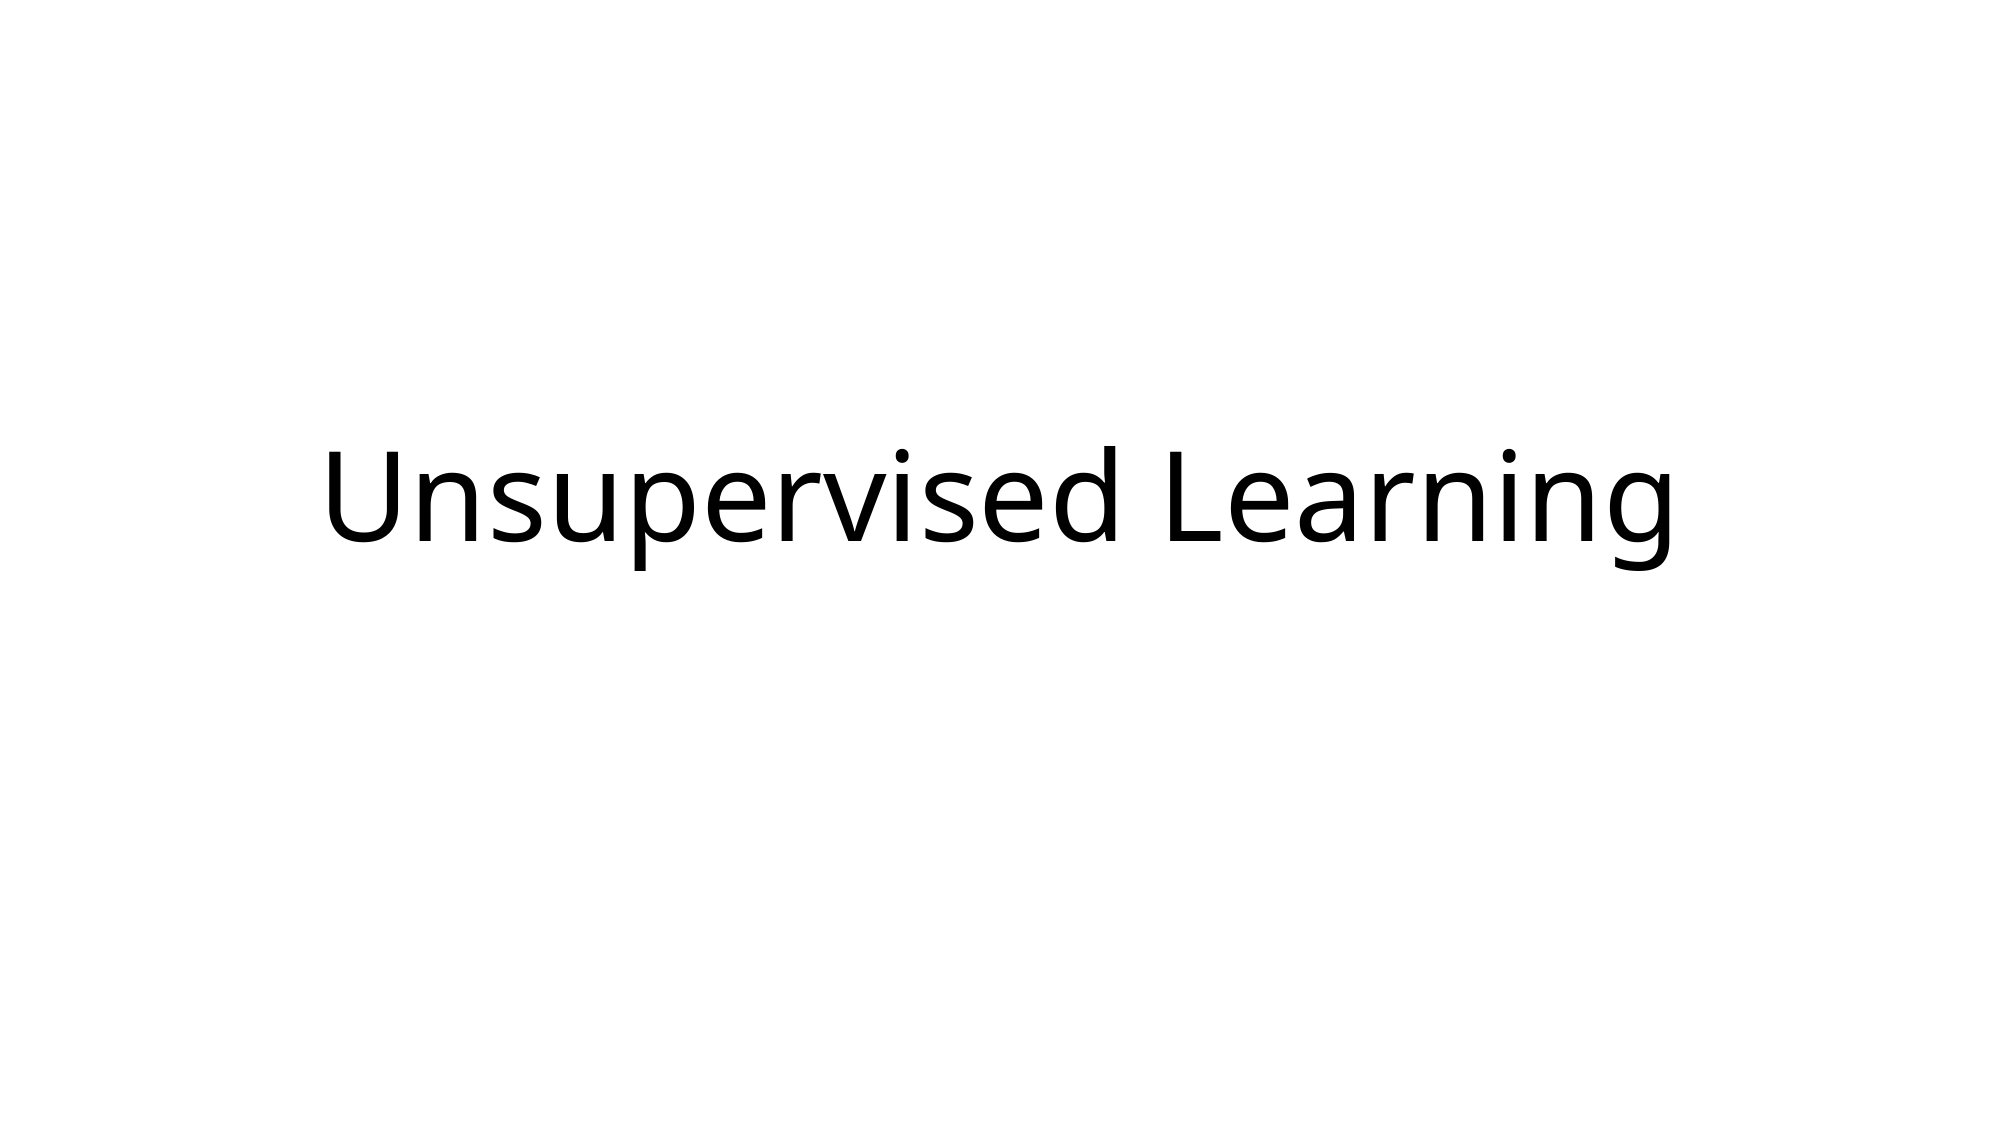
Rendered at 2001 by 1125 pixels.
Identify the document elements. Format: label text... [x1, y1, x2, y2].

title Unsupervised Learning [249, 184, 1750, 576]
